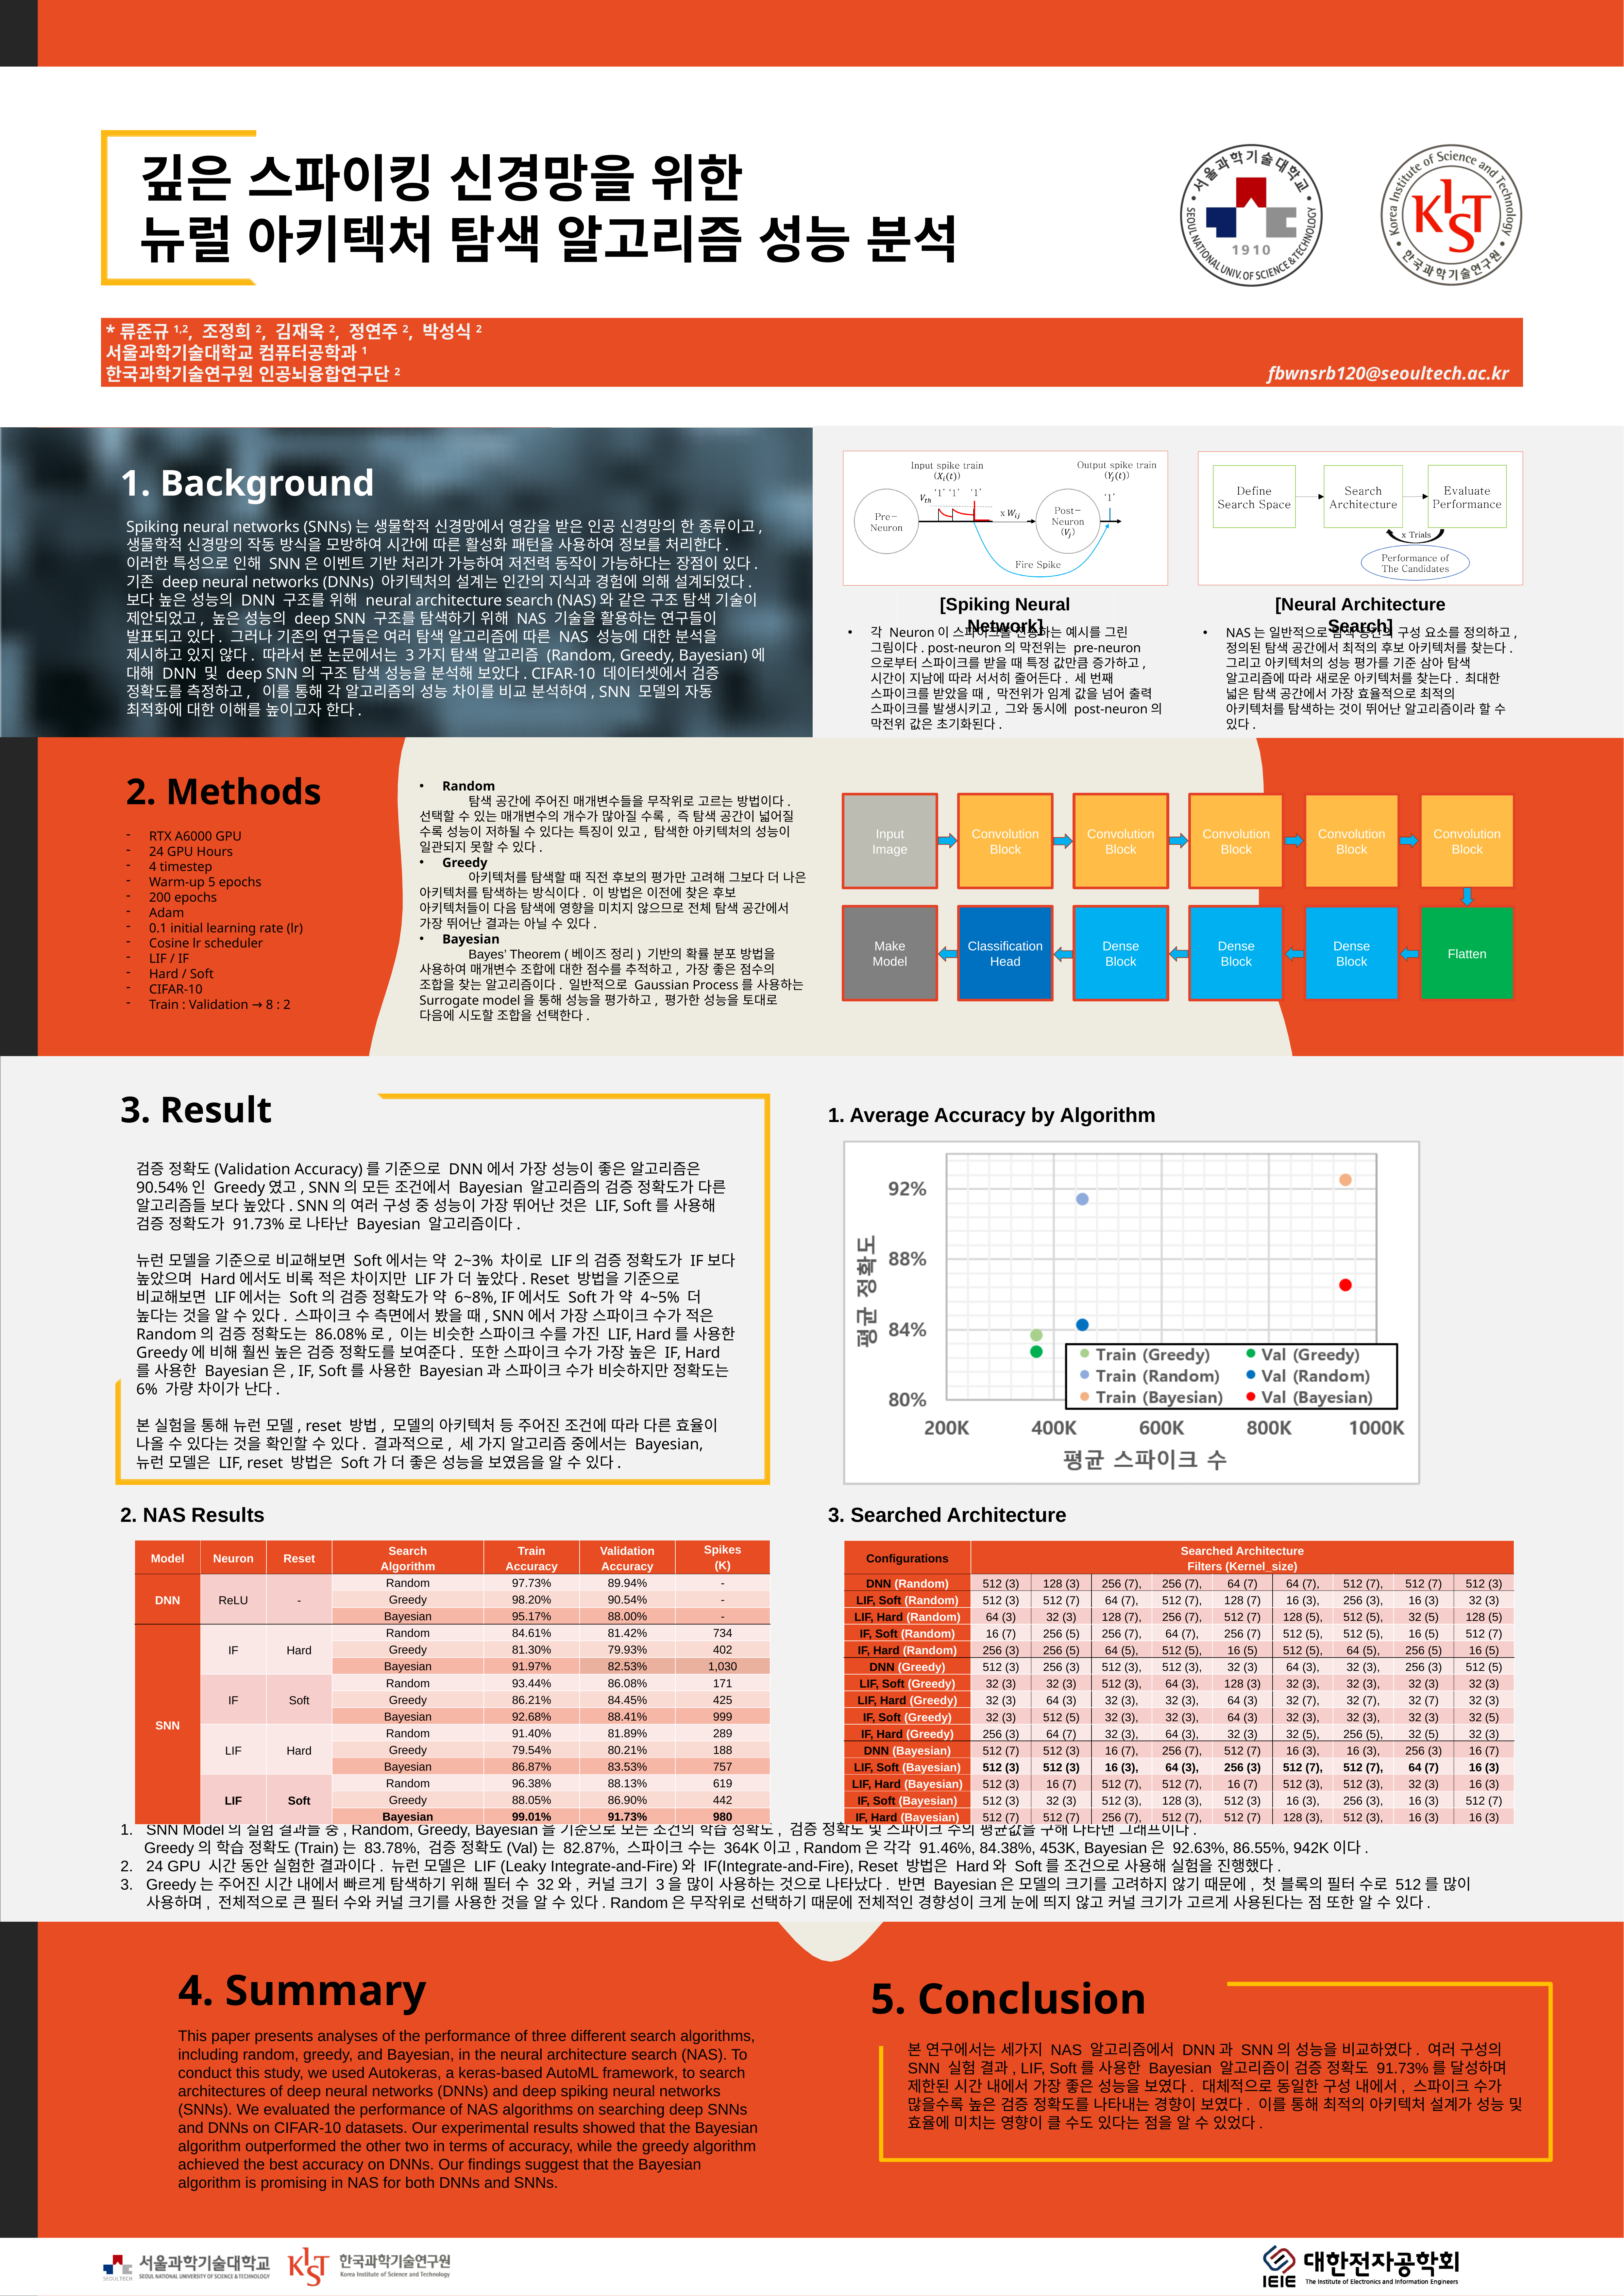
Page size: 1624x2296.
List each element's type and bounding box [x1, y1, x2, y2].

text_box [115, 457, 773, 723]
text_box [0, 66, 1624, 428]
text_box [121, 766, 1514, 1028]
text_box [0, 1056, 1624, 1922]
text_box [813, 426, 1624, 738]
text_box [101, 130, 1523, 388]
text_box [0, 2237, 1624, 2296]
text_box [843, 451, 1523, 735]
picture [0, 428, 813, 737]
text_box [173, 1961, 1551, 2195]
